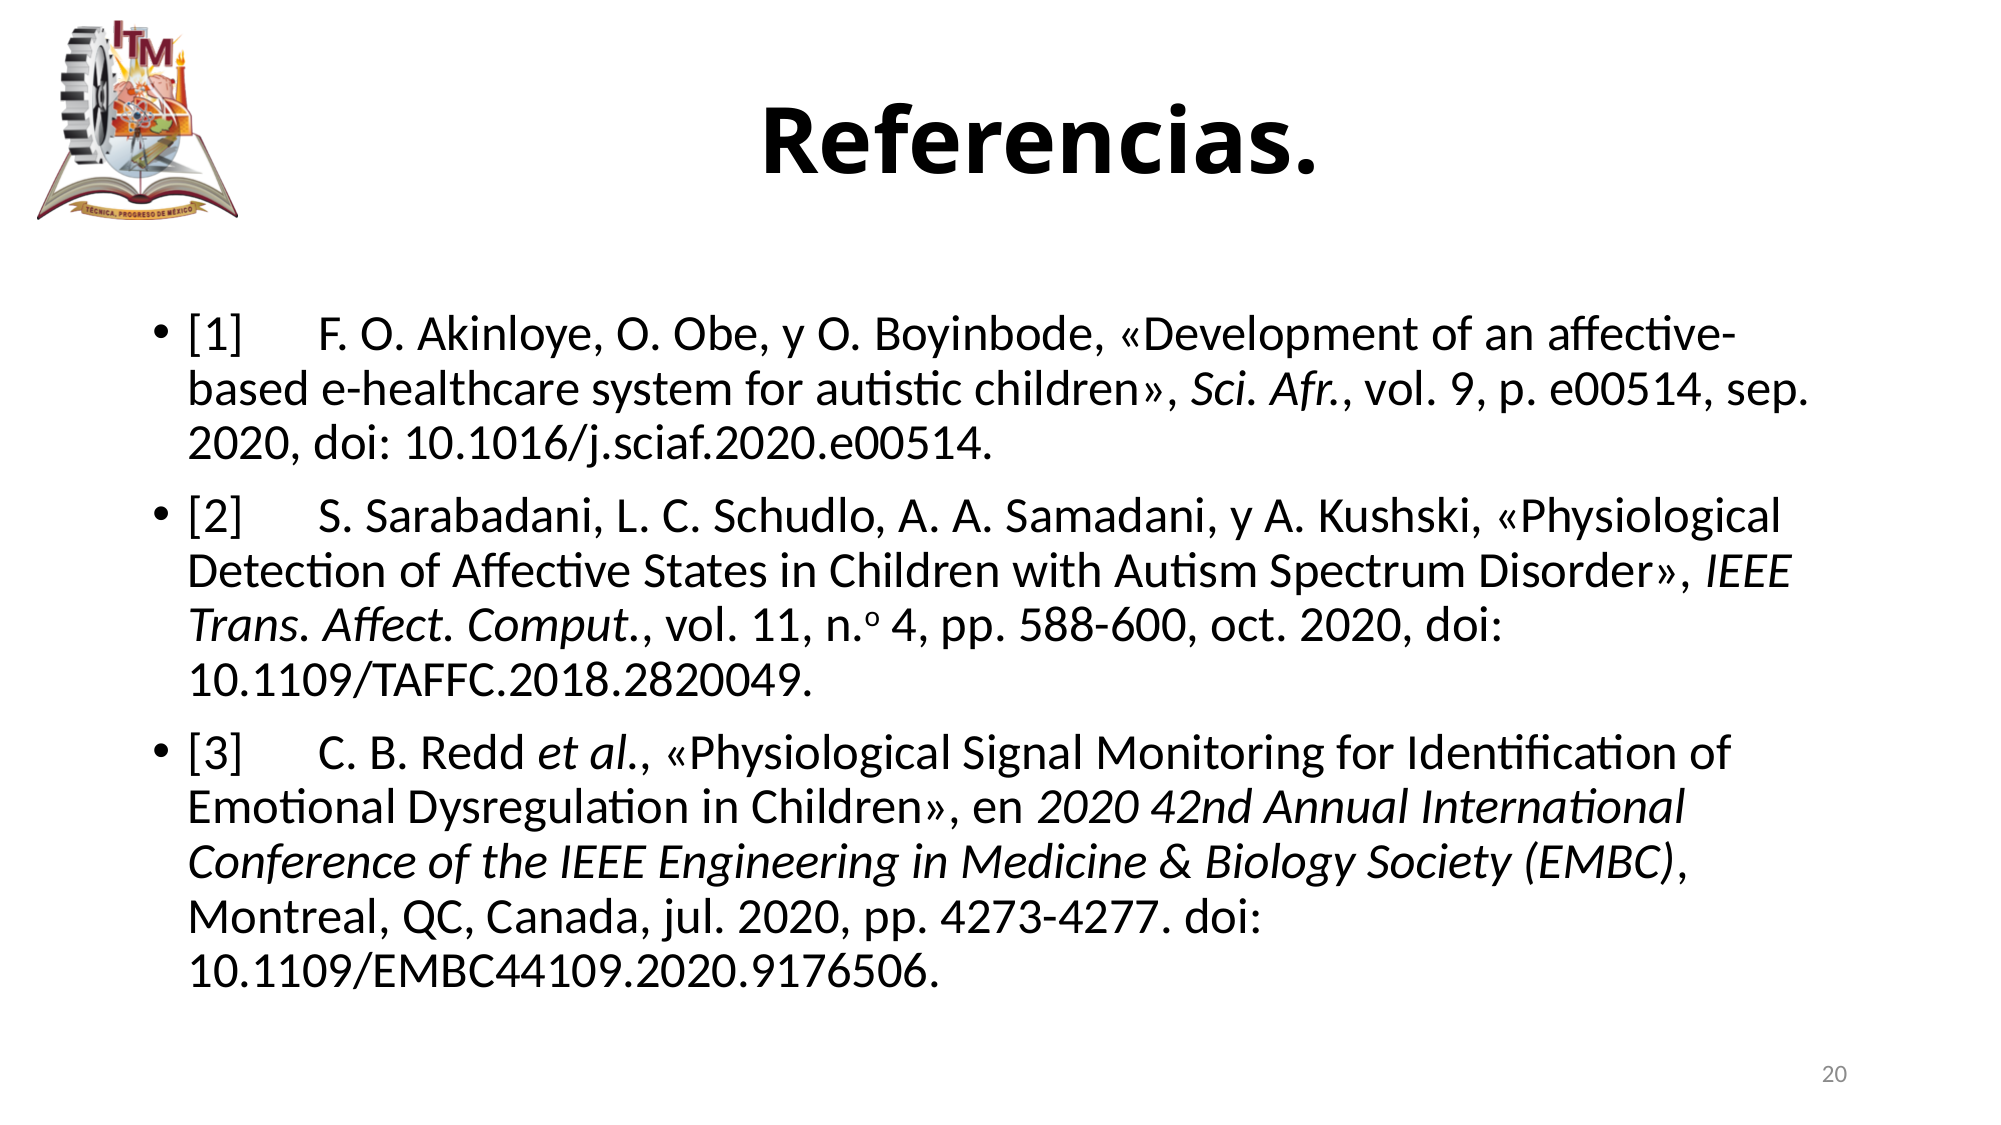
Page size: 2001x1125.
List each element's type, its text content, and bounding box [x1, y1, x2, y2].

slide_number 20 [1412, 1042, 1863, 1103]
title Referencias. [188, 35, 1914, 253]
list [1] F. O. Akinloye, O. Obe, y O. Boyinbode, «Development of an affective-based e-healthcare system for autistic children», Sci. Afr., vol. 9, p. e00514, sep. 2020, doi: 10.1016/j.sciaf.2020.e00514. [2] S. Sarabadani, L. C. Schudlo, A. A. Samadani, y A. Kushski, «Physiological Detection of Affective States in Children with Autism Spectrum Disorder», IEEE Trans. Affect. Comput., vol. 11, n.o 4, pp. 588-600, oct. 2020, doi: 10.1109/TAFFC.2018.2820049. [3] C. B. Redd et al., «Physiological Signal Monitoring for Identification of Emotional Dysregulation in Children», en 2020 42nd Annual International Conference of the IEEE Engineering in Medicine & Biology Society (EMBC), Montreal, QC, Canada, jul. 2020, pp. 4273-4277. doi: 10.1109/EMBC44109.2020.9176506. [137, 299, 1863, 1014]
picture [37, 20, 238, 220]
